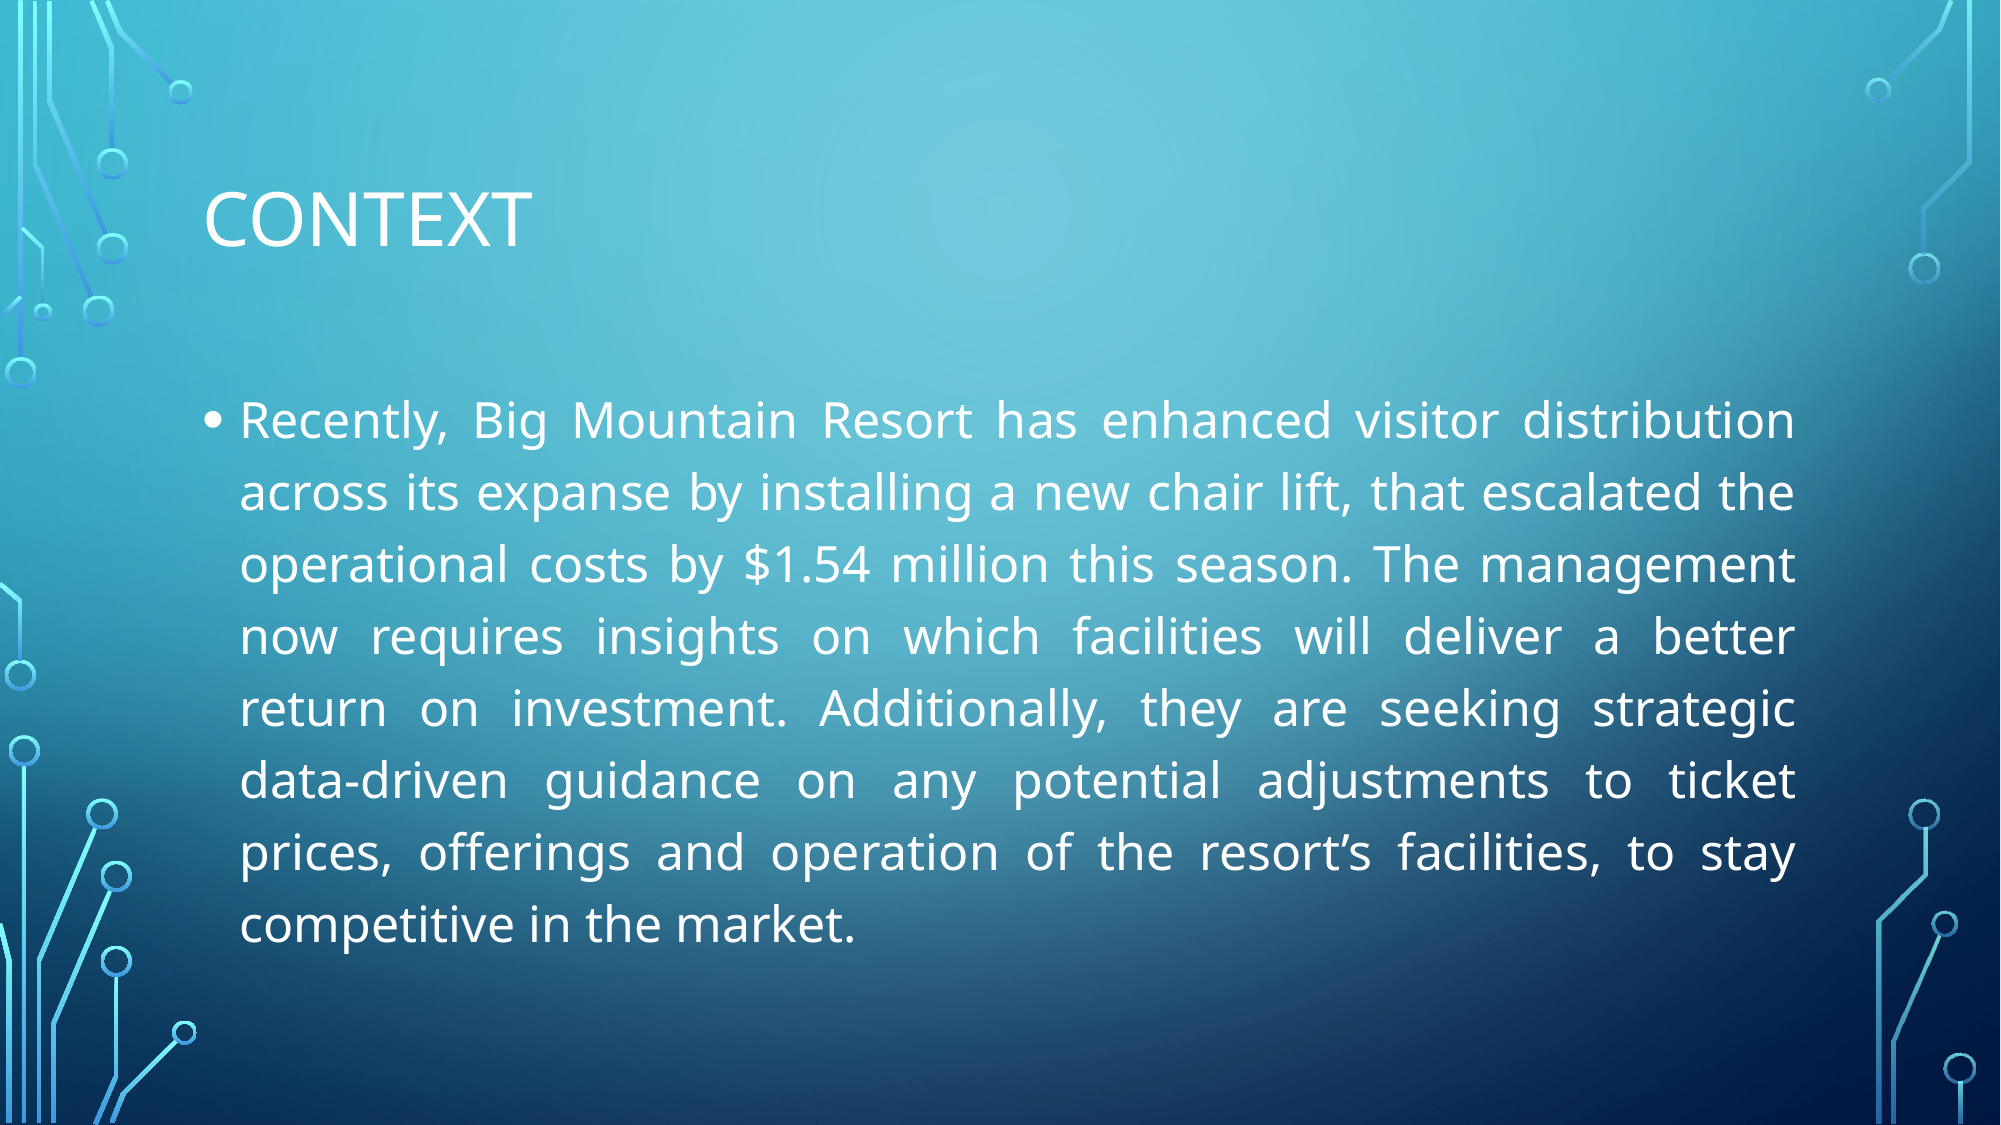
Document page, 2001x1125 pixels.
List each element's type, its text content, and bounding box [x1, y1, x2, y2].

title Context [187, 101, 1813, 344]
list Recently, Big Mountain Resort has enhanced visitor distribution across its expanse by installing a new chair lift, that escalated the operational costs by $1.54 million this season. The management now requires insights on which facilities will deliver a better return on investment. Additionally, they are seeking strategic data-driven guidance on any potential adjustments to ticket prices, offerings and operation of the resort’s facilities, to stay competitive in the market. [187, 369, 1813, 950]
